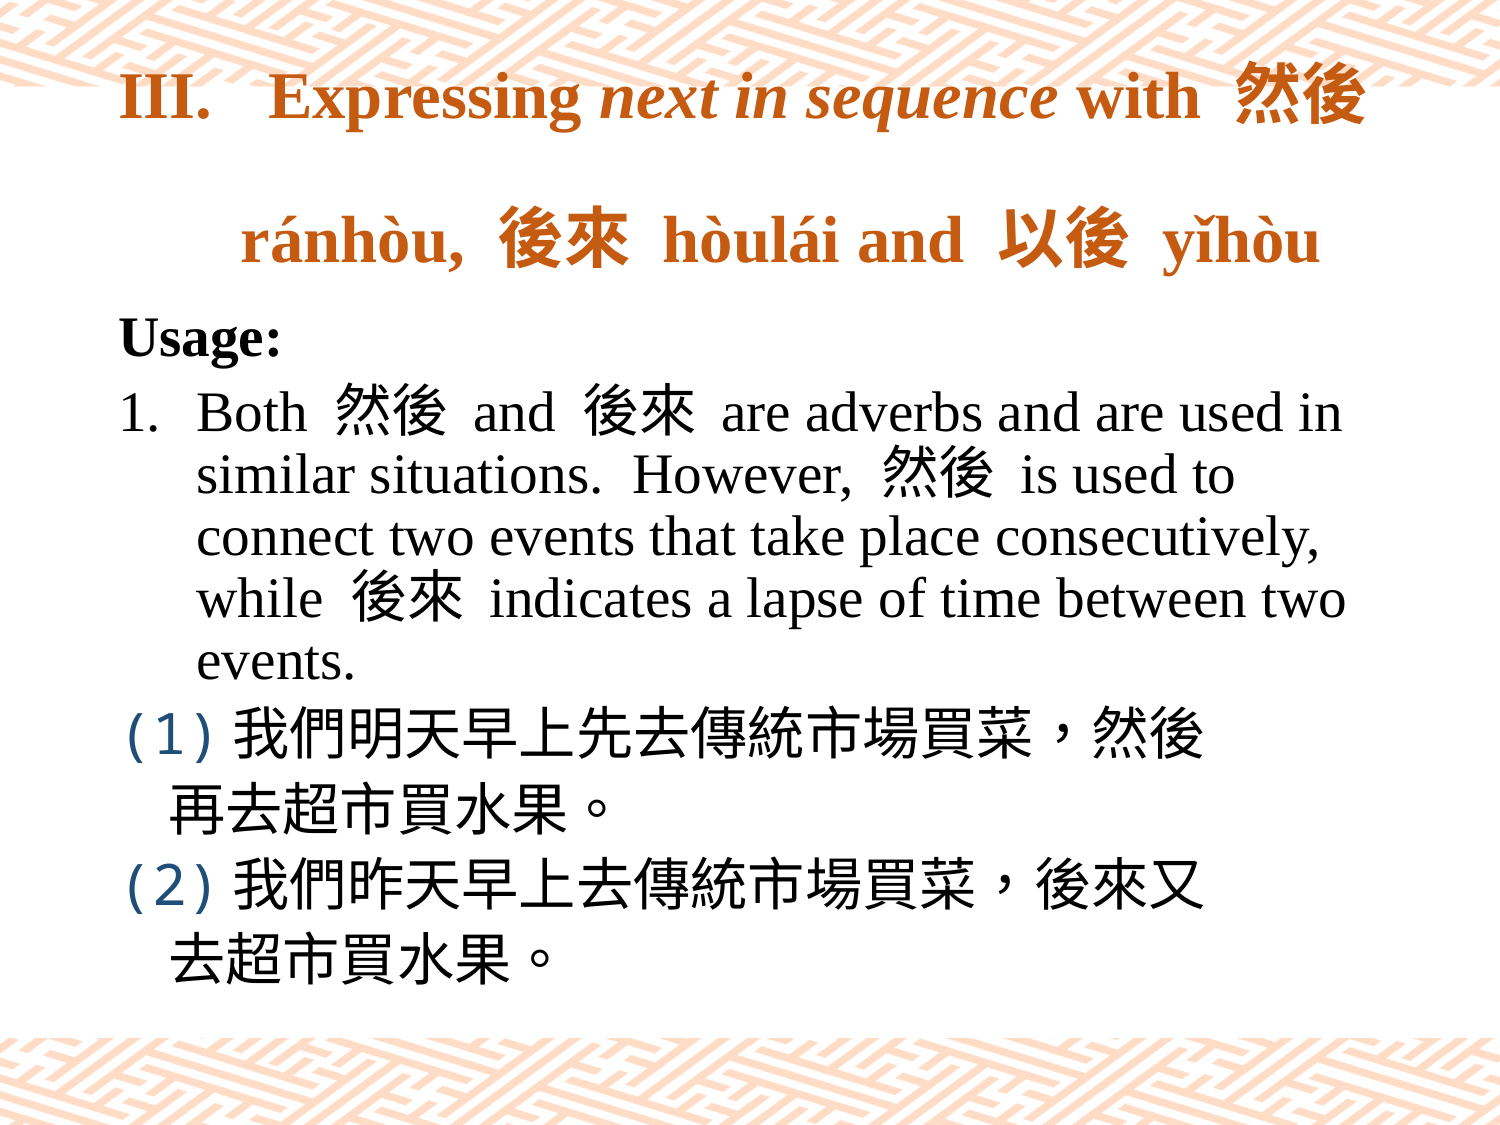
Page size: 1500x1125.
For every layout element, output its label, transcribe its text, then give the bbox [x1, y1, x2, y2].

list Usage: Both 然後 and 後來 are adverbs and are used in similar situations. However, 然後 is used to connect two events that take place consecutively, while 後來 indicates a lapse of time between two events. (1)我們明天早上先去傳統市場買菜，然後 再去超市買水果。 (2)我們昨天早上去傳統市場買菜，後來又 去超市買水果。 [103, 299, 1397, 1014]
picture [0, 0, 1500, 1125]
title III. Expressing next in sequence with 然後 ránhòu, 後來 hòulái and 以後 yǐhòu [103, 59, 1397, 278]
